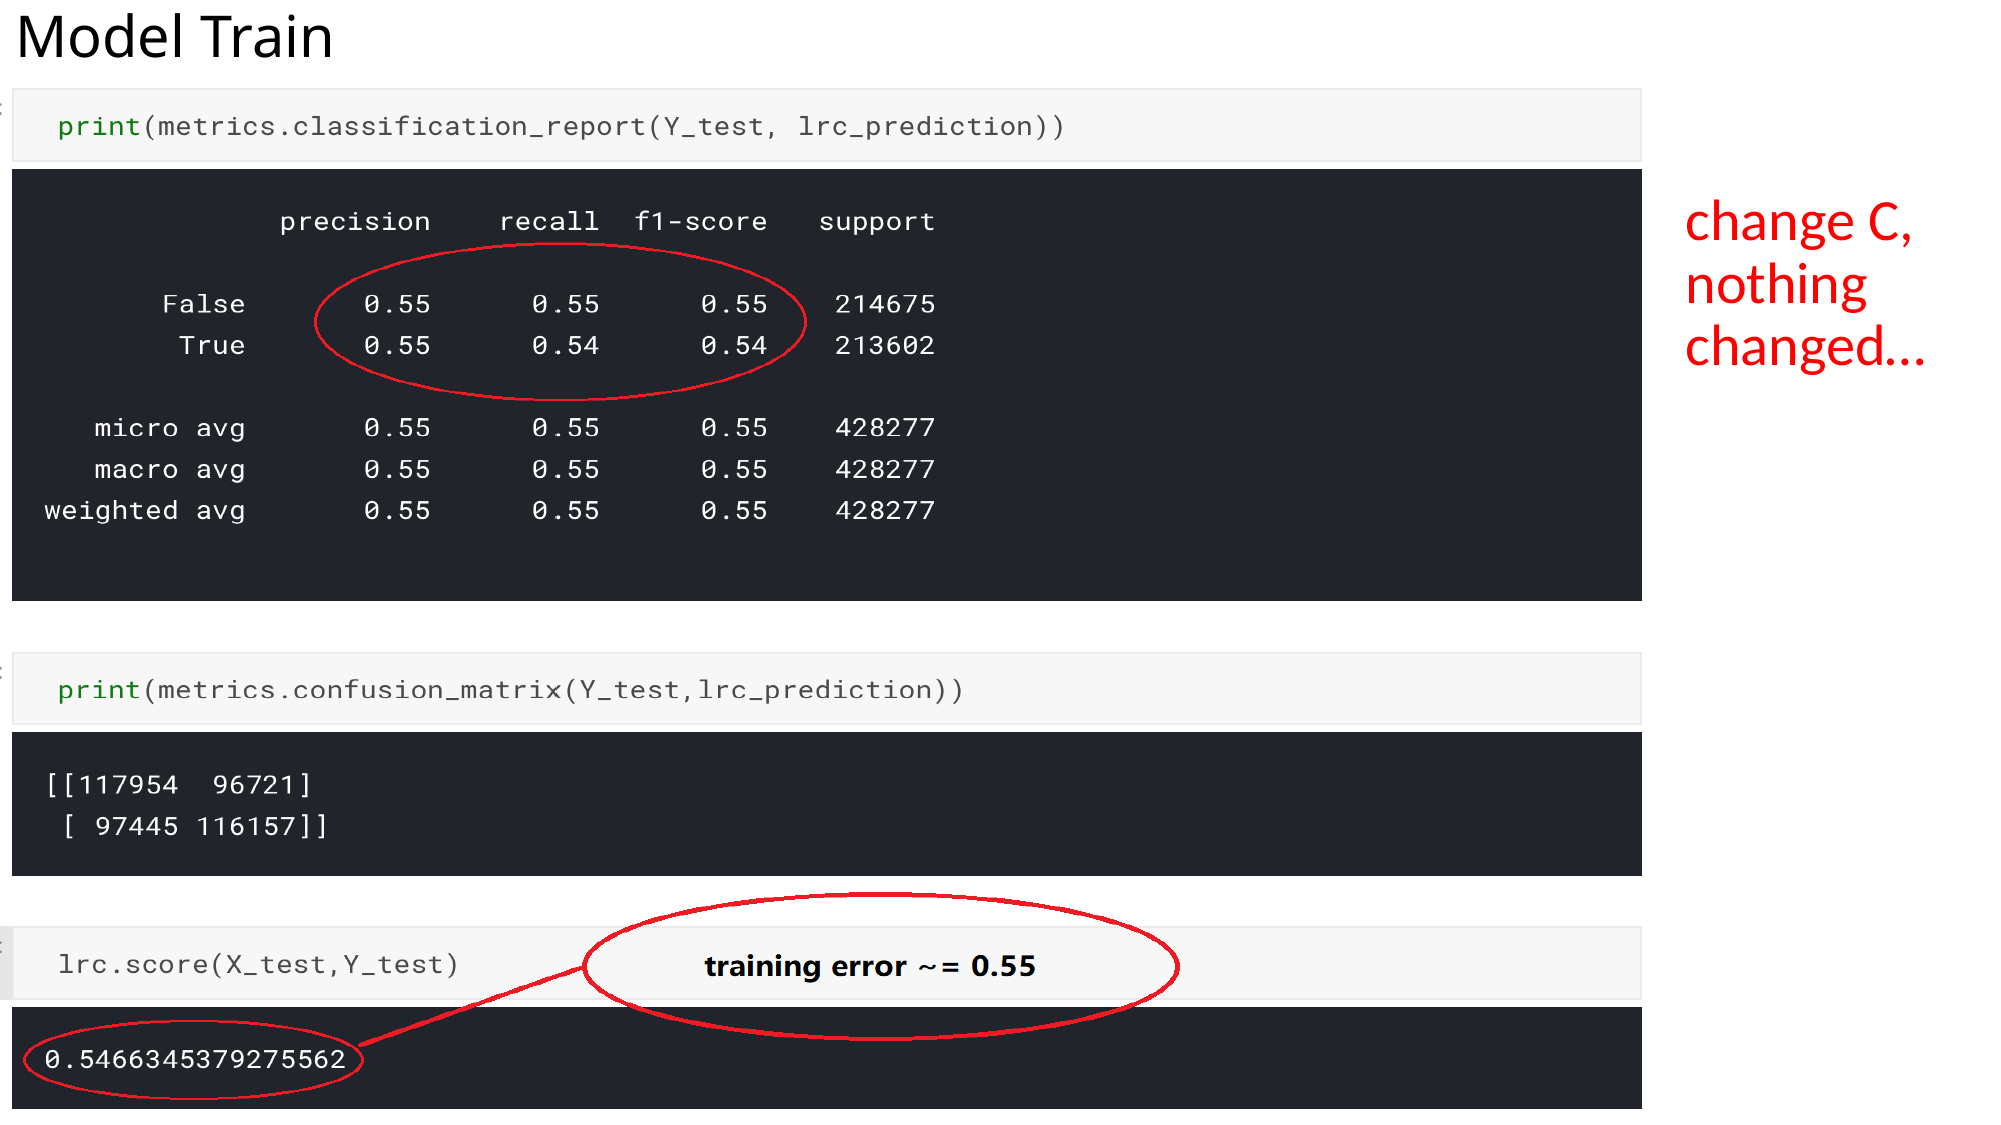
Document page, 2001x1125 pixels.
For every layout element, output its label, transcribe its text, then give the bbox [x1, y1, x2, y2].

title Model Train [0, 0, 1725, 78]
text_box change C, nothing changed… [1671, 182, 1973, 948]
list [0, 77, 1671, 1125]
